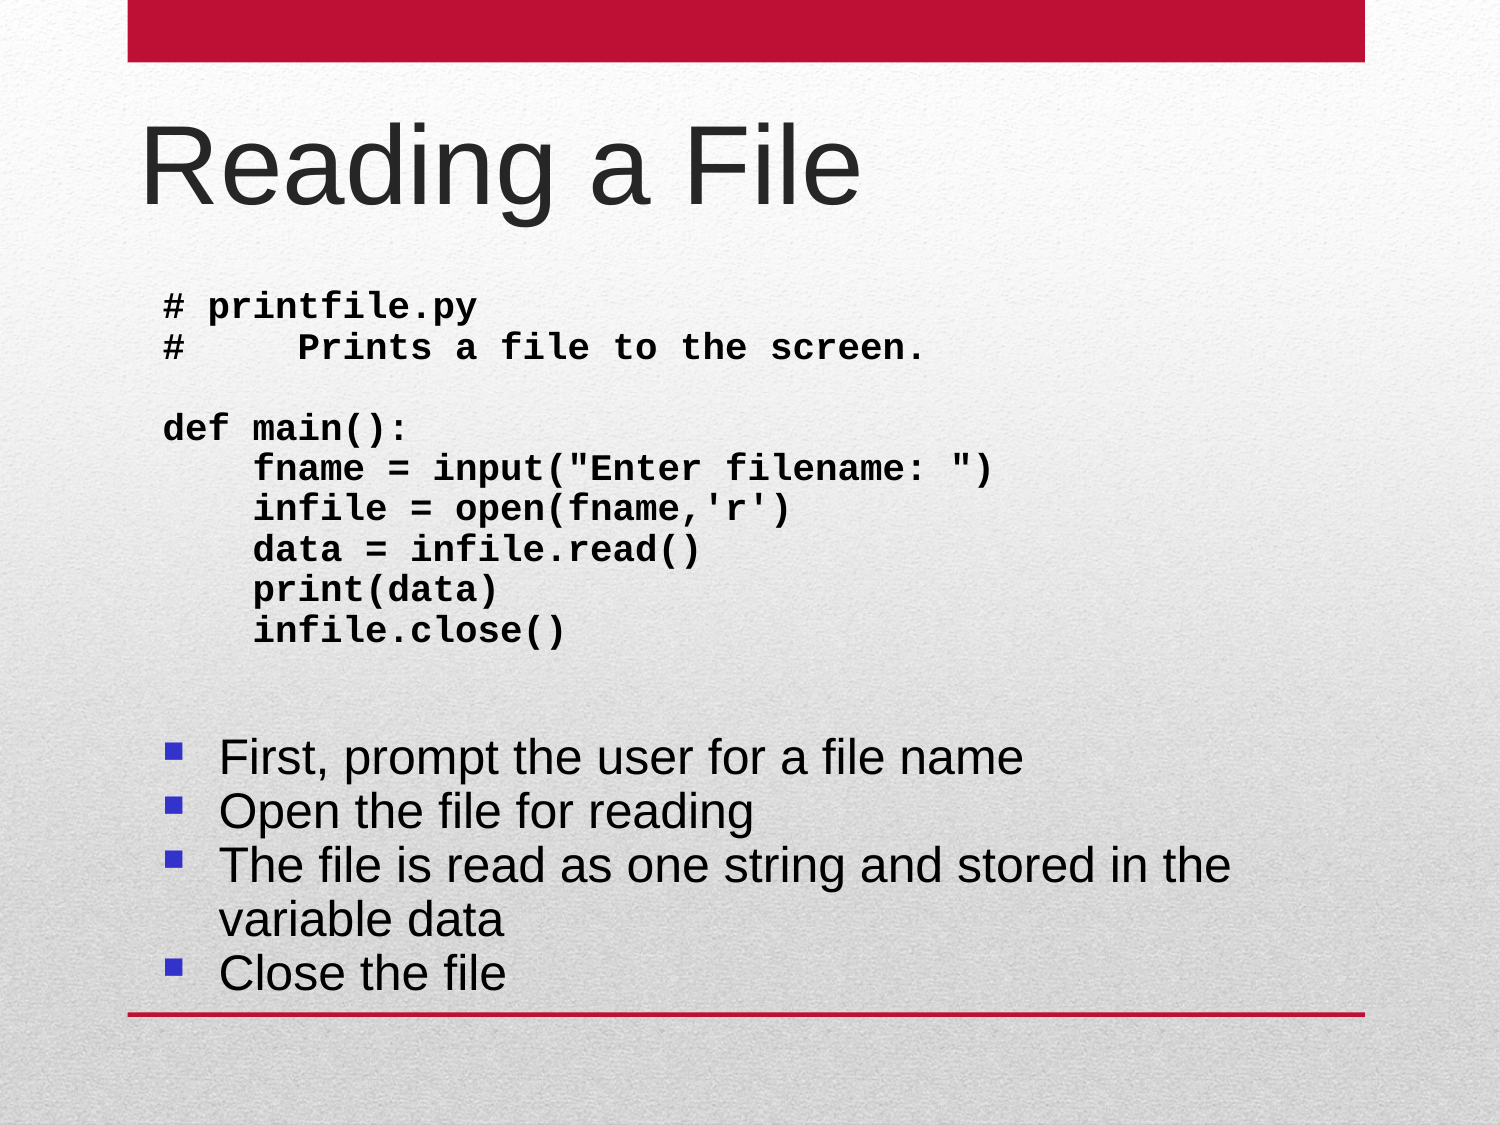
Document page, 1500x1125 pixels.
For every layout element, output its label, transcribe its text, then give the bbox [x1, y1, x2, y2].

text_box # printfile.py # Prints a file to the screen. def main(): fname = input("Enter filename: ") infile = open(fname,'r') data = infile.read() print(data) infile.close() First, prompt the user for a file name Open the file for reading The file is read as one string and stored in the variable data Close the file [147, 278, 1423, 978]
text_box Reading a File [123, 84, 1388, 244]
